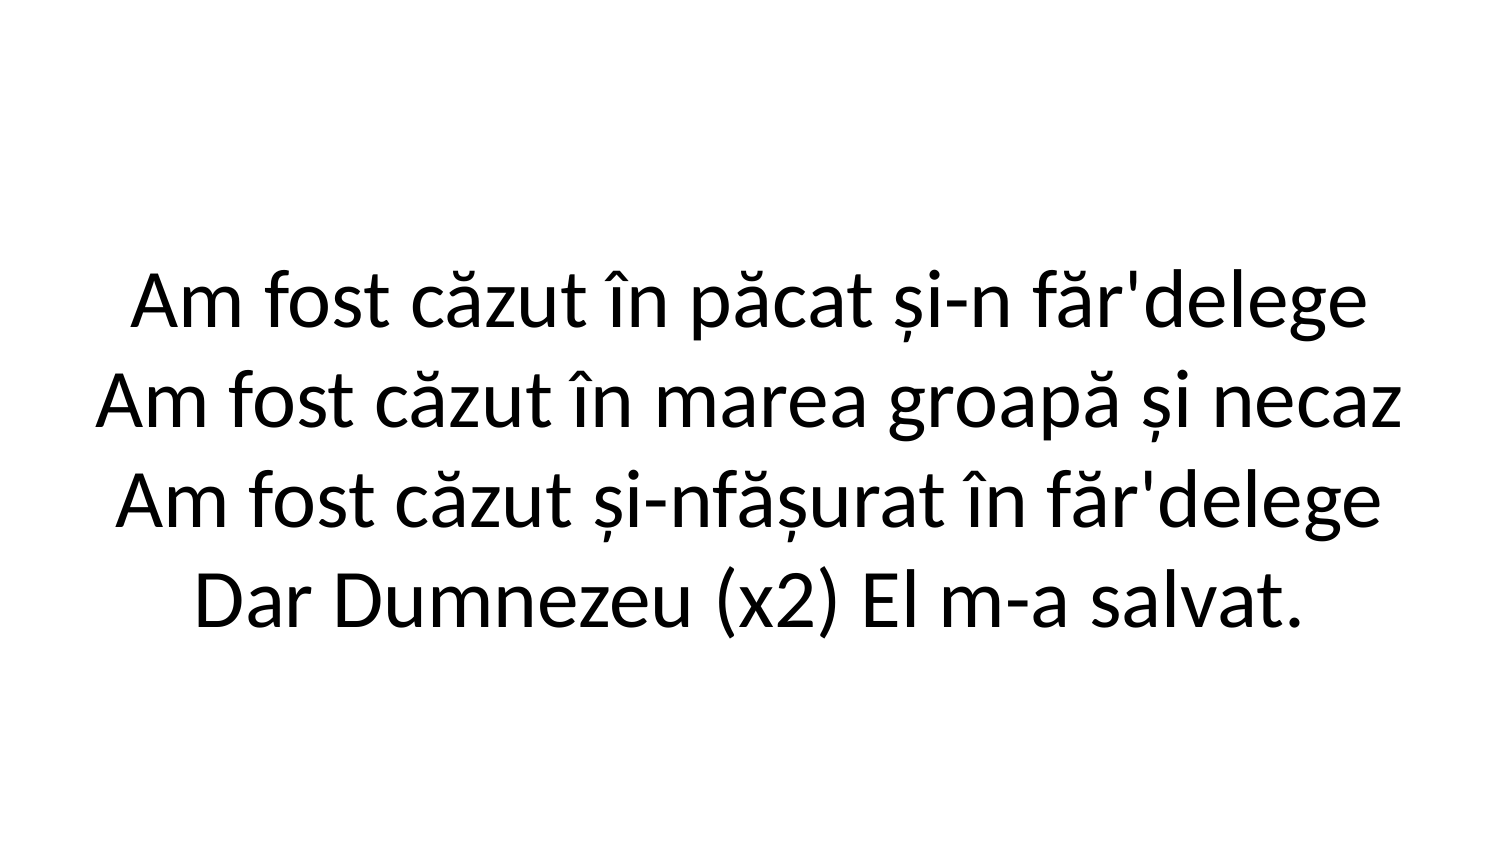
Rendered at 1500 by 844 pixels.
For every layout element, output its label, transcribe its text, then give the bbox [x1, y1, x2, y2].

text_box Am fost căzut în păcat și-n făr'delege Am fost căzut în marea groapă și necaz Am fost căzut și-nfășurat în făr'delege Dar Dumnezeu (x2) El m-a salvat. [80, 192, 1420, 652]
